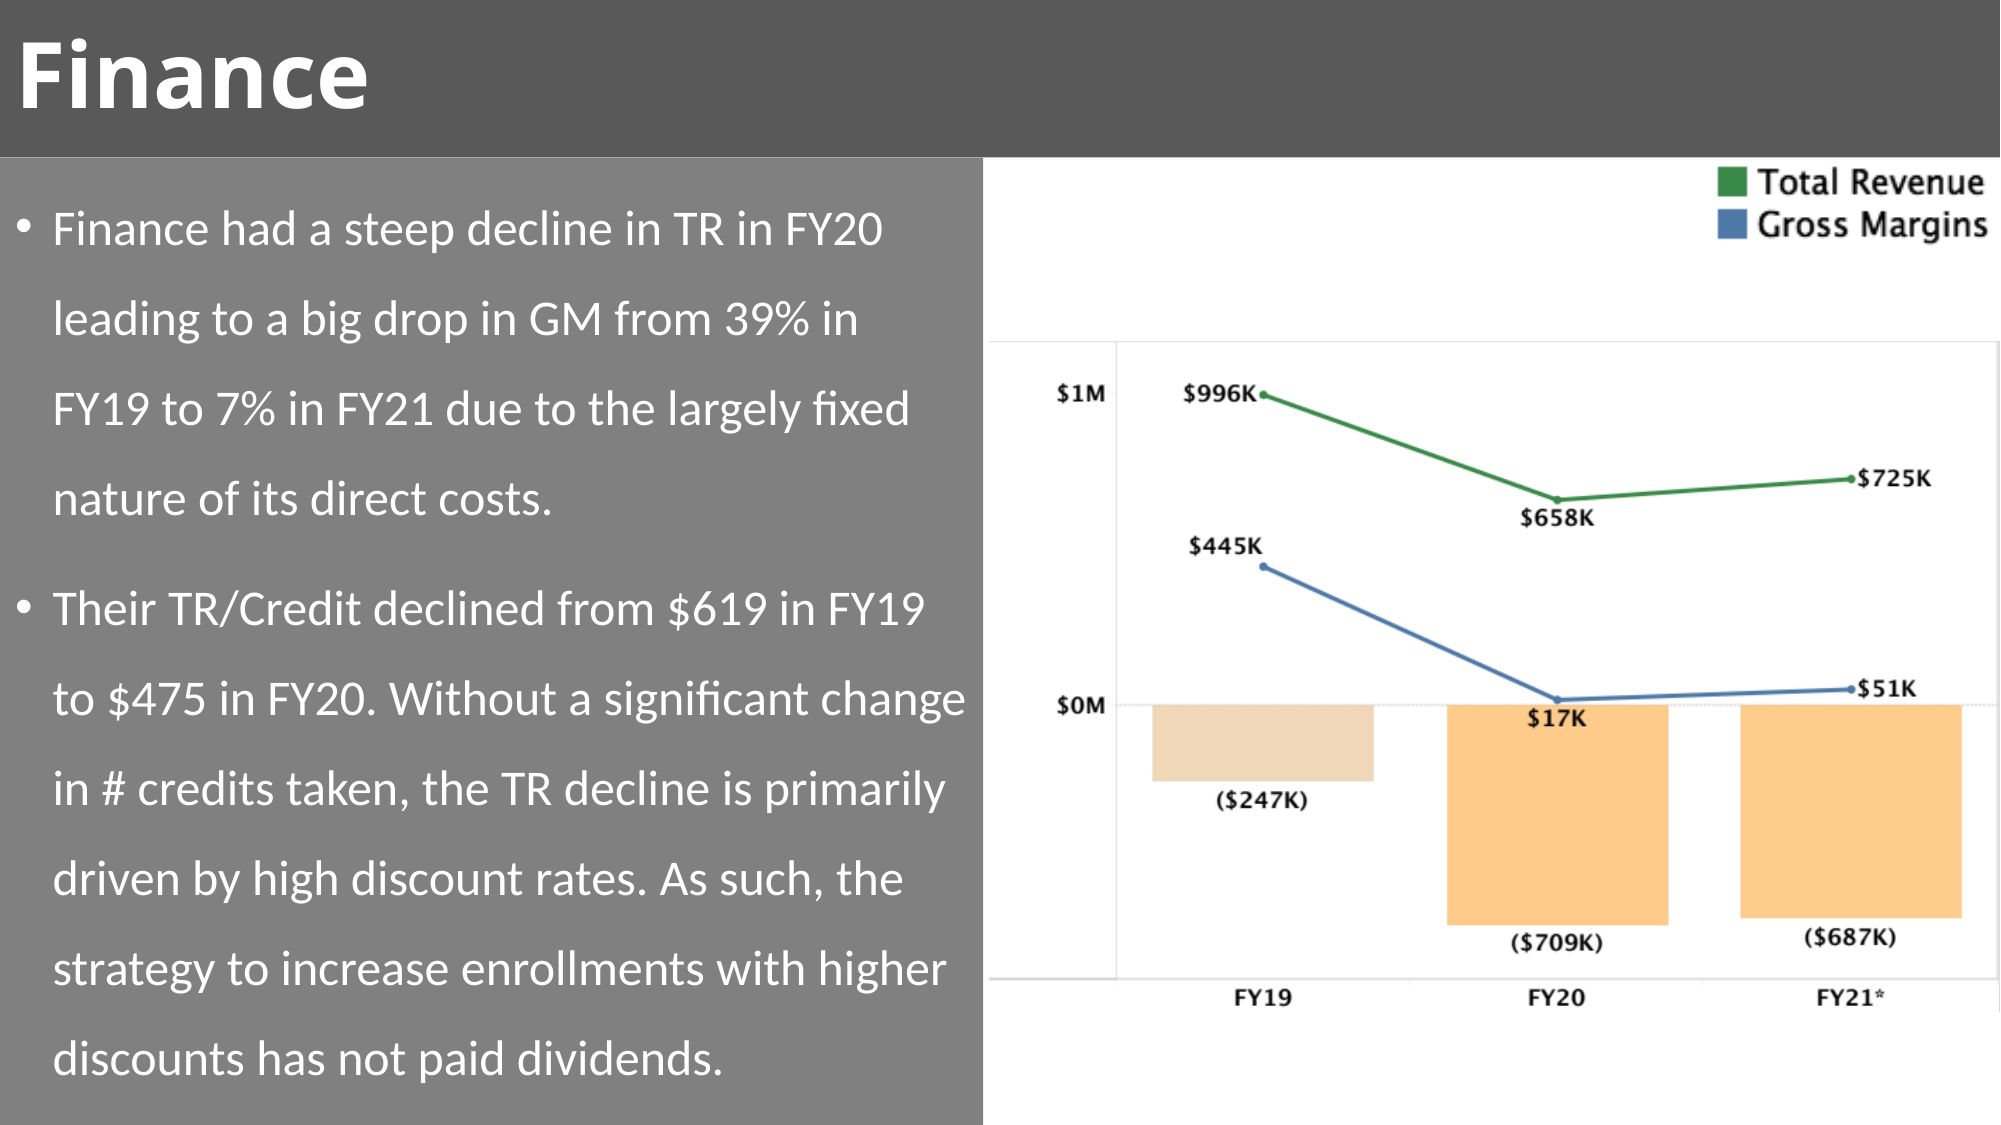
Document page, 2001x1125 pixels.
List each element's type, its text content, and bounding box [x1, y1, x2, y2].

picture [1708, 161, 2000, 252]
title Finance [0, 0, 2000, 158]
picture [989, 341, 2000, 1012]
list Finance had a steep decline in TR in FY20 leading to a big drop in GM from 39% in FY19 to 7% in FY21 due to the largely fixed nature of its direct costs. Their TR/Credit declined from $619 in FY19 to $475 in FY20. Without a significant change in # credits taken, the TR decline is primarily driven by high discount rates. As such, the strategy to increase enrollments with higher discounts has not paid dividends. [0, 157, 984, 1125]
